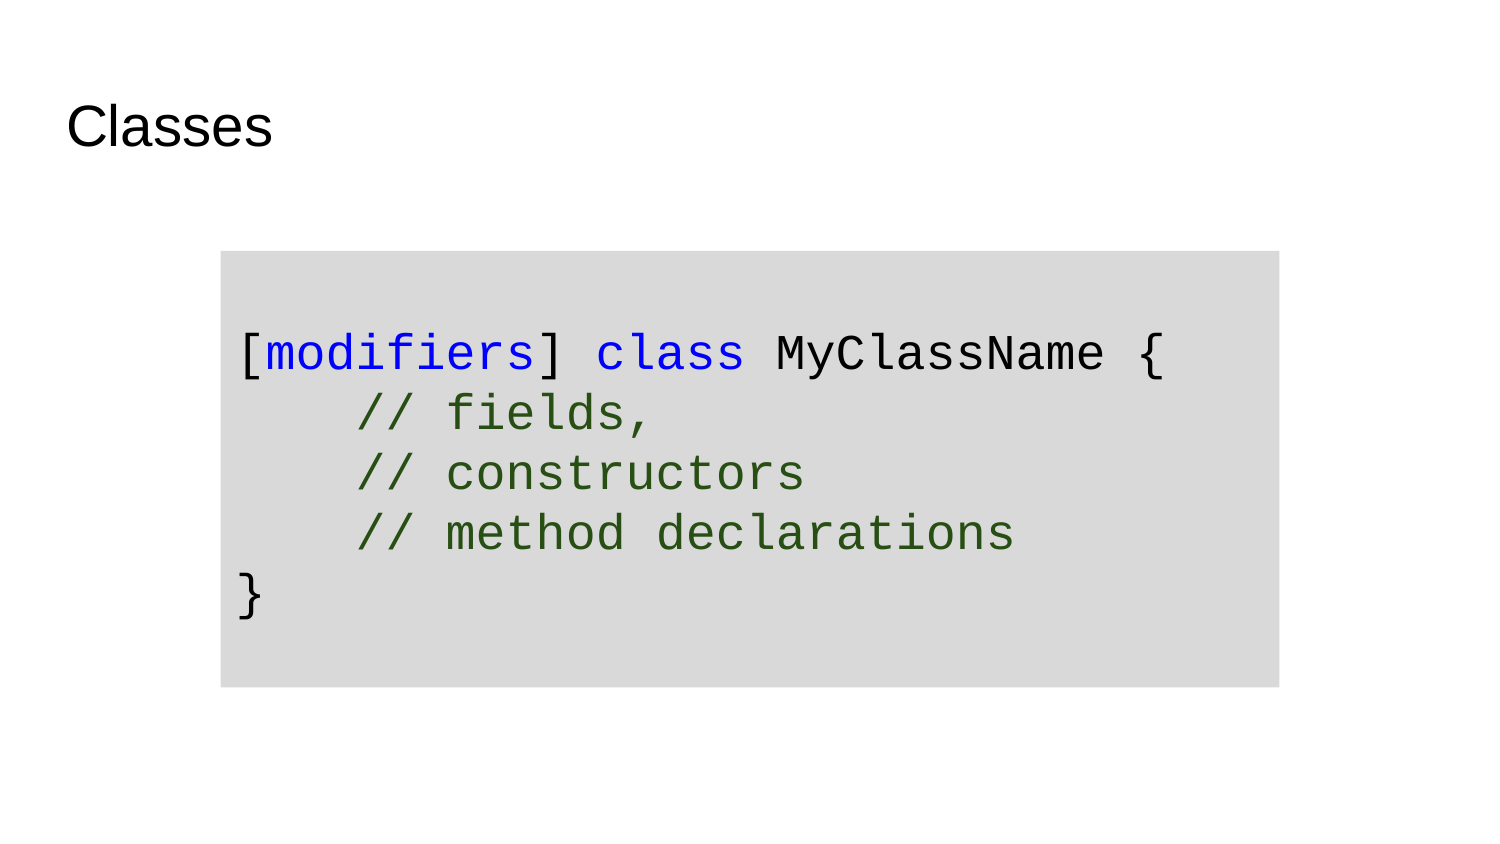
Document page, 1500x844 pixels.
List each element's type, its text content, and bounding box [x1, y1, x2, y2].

text_box [modifiers] class MyClassName { // fields, // constructors // method declarations } [220, 250, 1280, 688]
title Classes [51, 72, 1449, 167]
